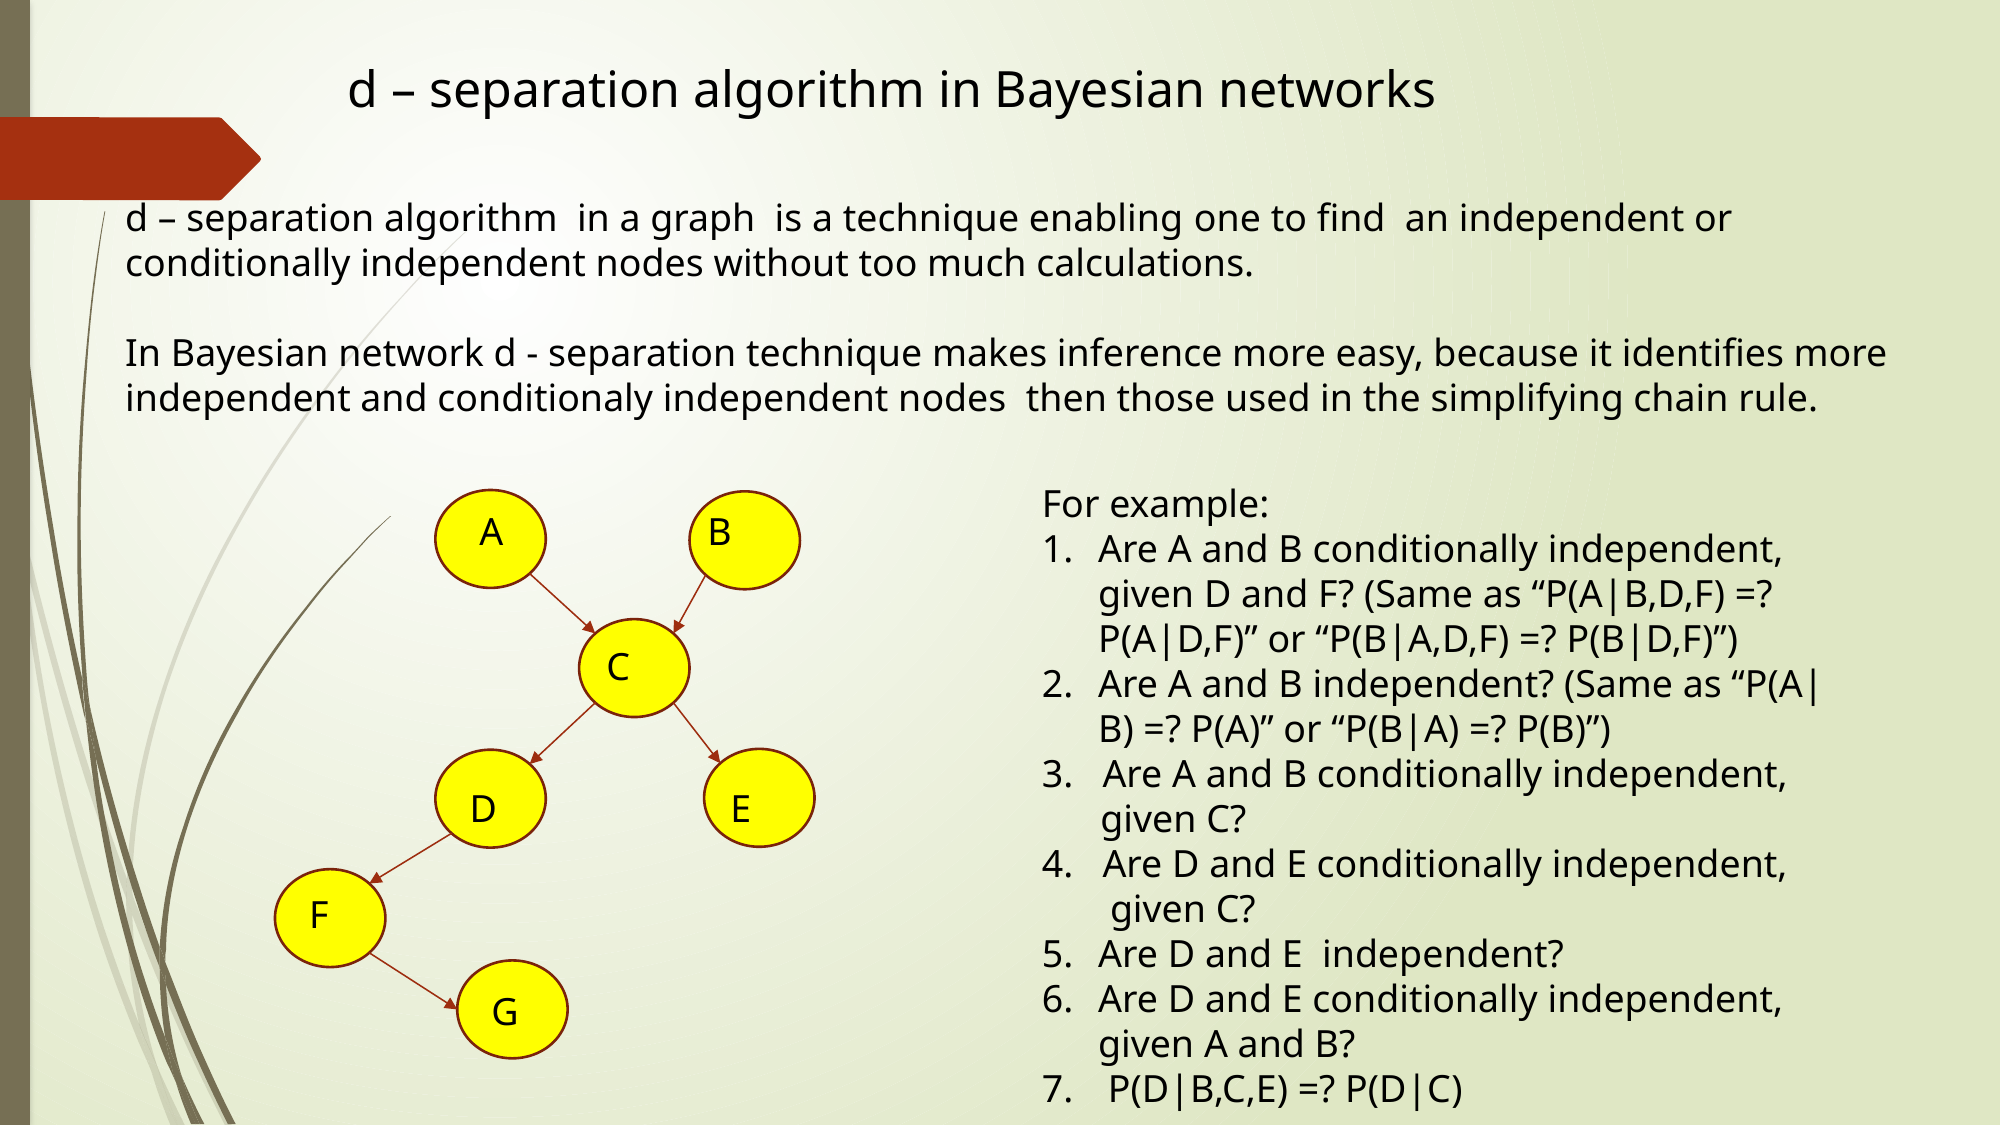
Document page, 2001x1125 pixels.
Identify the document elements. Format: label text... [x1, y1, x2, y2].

text_box d – separation algorithm in a graph is a technique enabling one to find an independent or conditionally independent nodes without too much calculations. In Bayesian network d - separation technique makes inference more easy, because it identifies more independent and conditionaly independent nodes then those used in the simplifying chain rule. [110, 186, 1944, 427]
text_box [274, 489, 838, 1059]
text_box For example: Are A and B conditionally independent, given D and F? (Same as “P(A|B,D,F) =? P(A|D,F)” or “P(B|A,D,F) =? P(B|D,F)”) Are A and B independent? (Same as “P(A|B) =? P(A)” or “P(B|A) =? P(B)”) 3. Are A and B conditionally independent, given C? 4. Are D and E conditionally independent, given C? Are D and E independent? Are D and E conditionally independent, given A and B? P(D|B,C,E) =? P(D|C) [1027, 472, 1865, 1118]
text_box d – separation algorithm in Bayesian networks [333, 49, 1944, 125]
